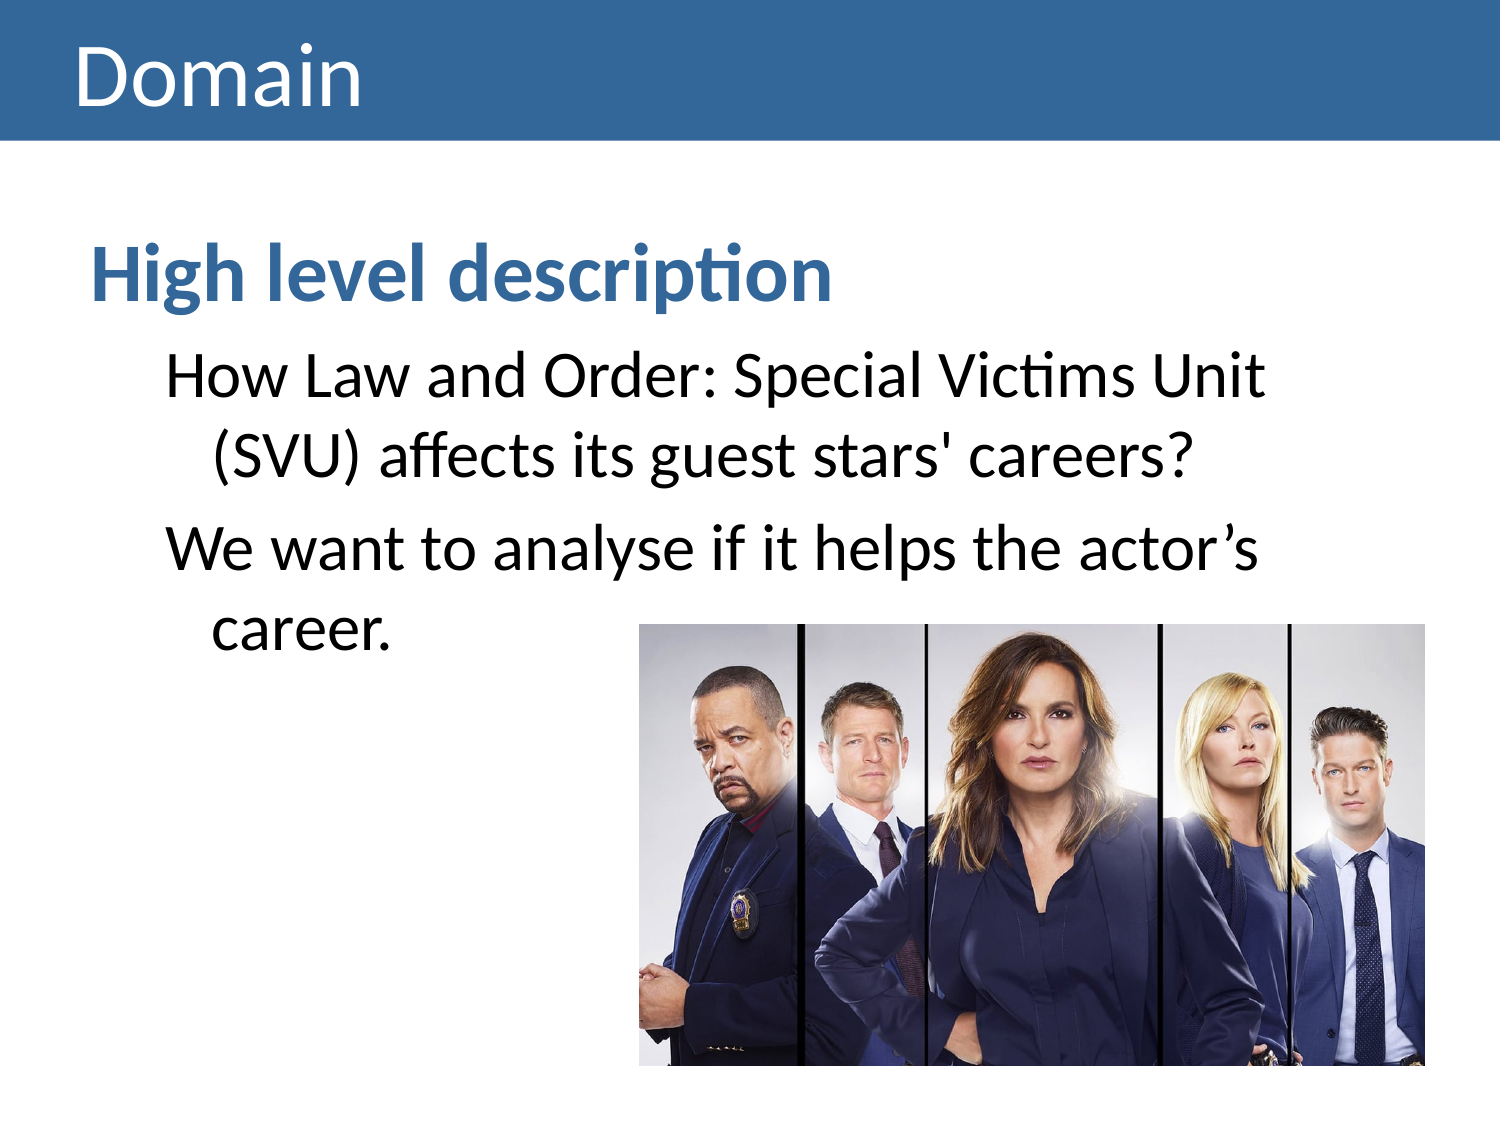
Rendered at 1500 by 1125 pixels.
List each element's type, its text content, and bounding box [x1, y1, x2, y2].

picture [639, 623, 1426, 1067]
list High level description How Law and Order: Special Victims Unit (SVU) affects its guest stars' careers? We want to analyse if it helps the actor’s career. [75, 210, 1425, 1067]
title Domain [0, 0, 1500, 141]
